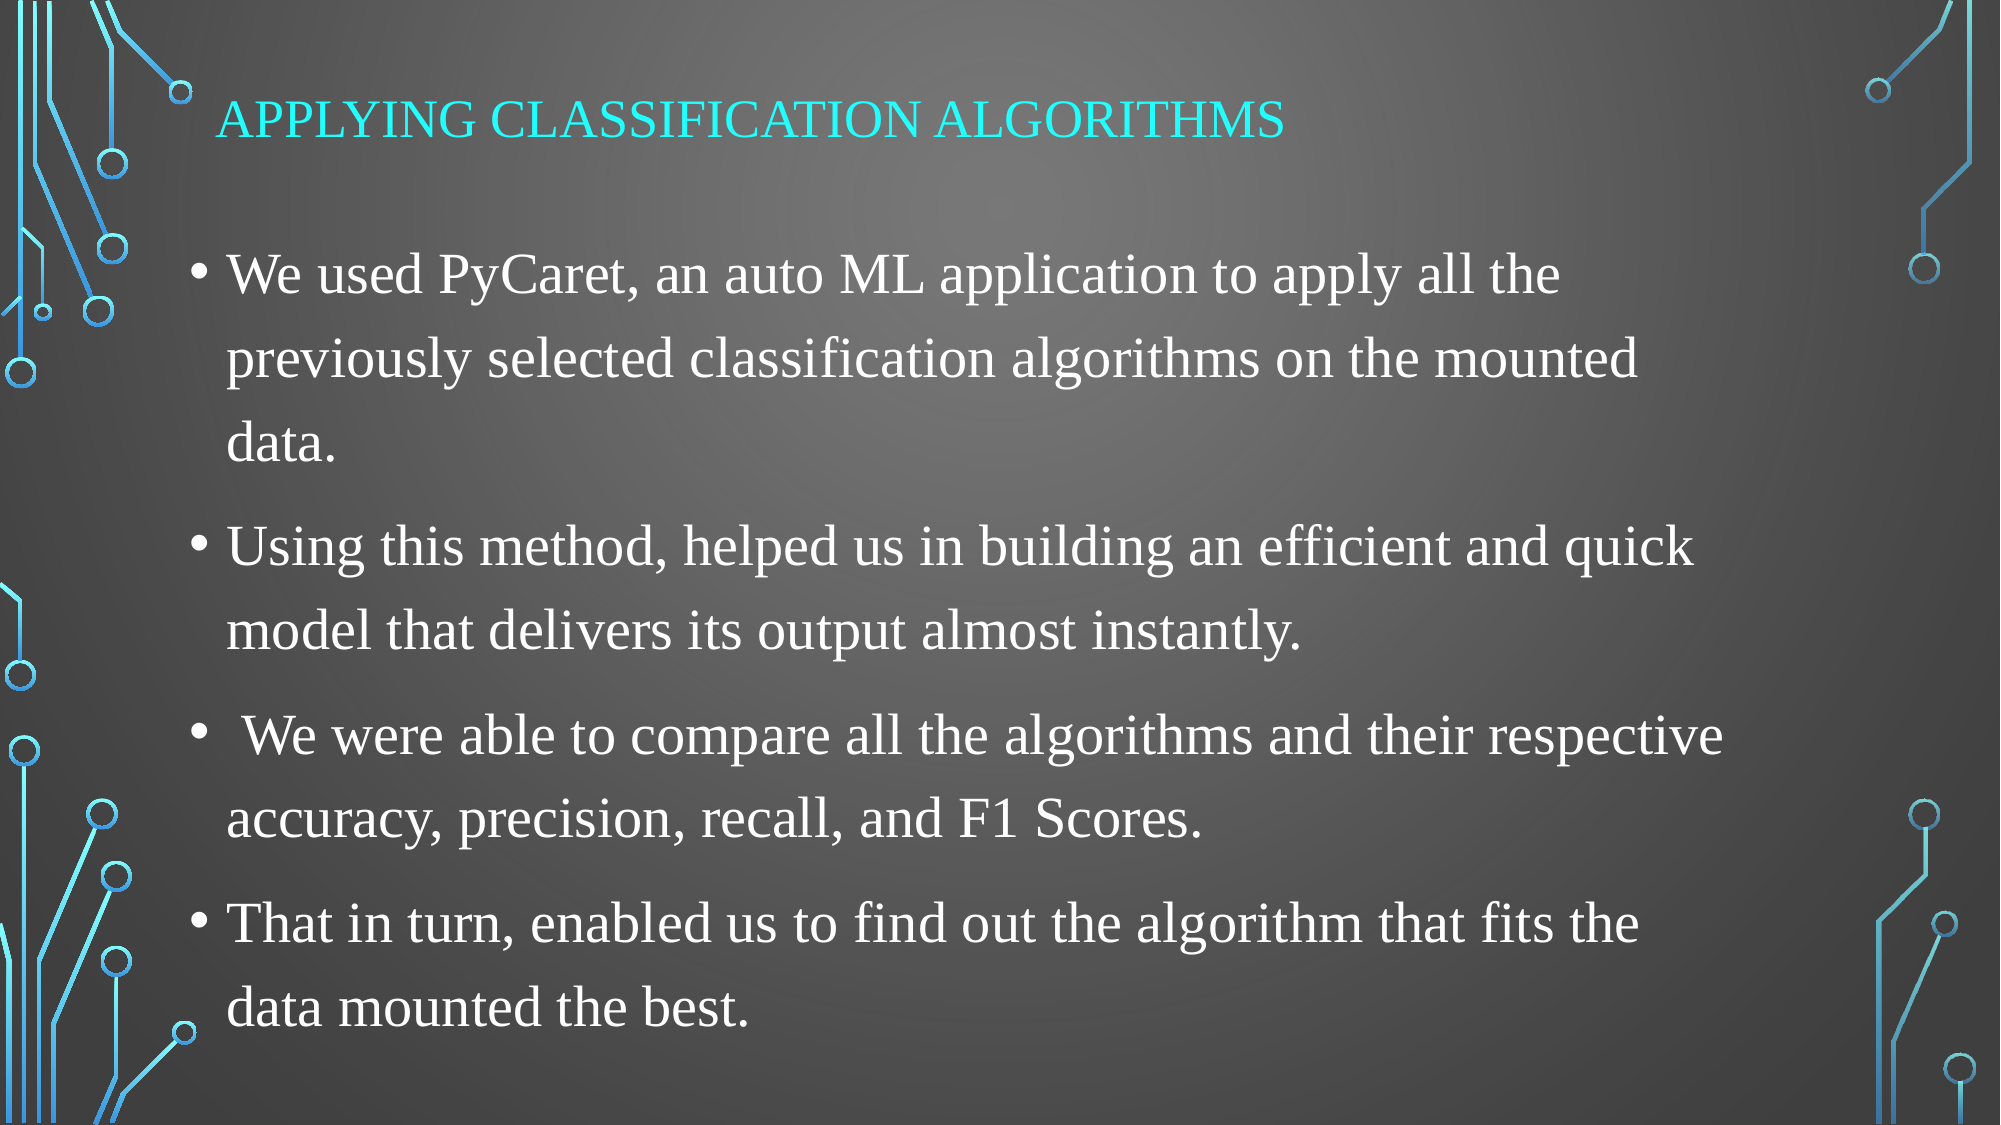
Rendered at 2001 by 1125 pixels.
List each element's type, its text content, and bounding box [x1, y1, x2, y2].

title APPLYING CLASSIFICATION ALGORITHMS [200, 25, 1826, 158]
list We used PyCaret, an auto ML application to apply all the previously selected classification algorithms on the mounted data. Using this method, helped us in building an efficient and quick model that delivers its output almost instantly. We were able to compare all the algorithms and their respective accuracy, precision, recall, and F1 Scores. That in turn, enabled us to find out the algorithm that fits the data mounted the best. [174, 143, 1751, 1049]
